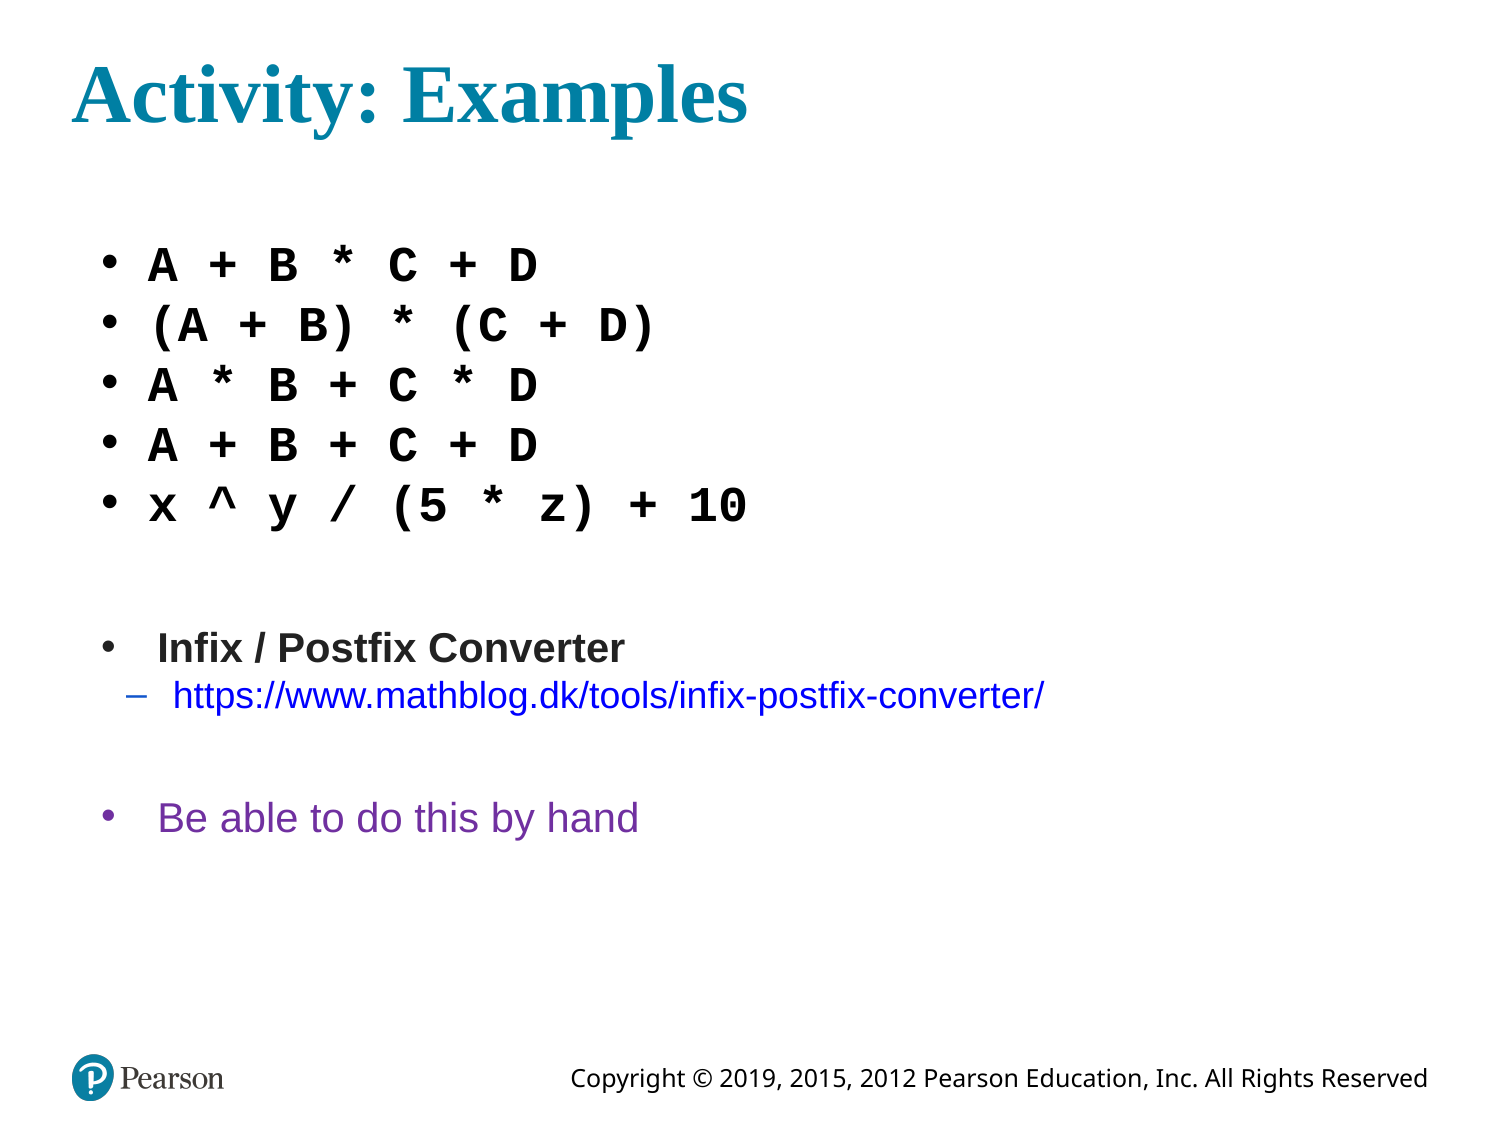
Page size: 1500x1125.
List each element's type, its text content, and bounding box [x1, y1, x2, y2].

picture [72, 1087, 83, 1101]
title Activity: Examples [56, 11, 1444, 156]
list A + B * C + D (A + B) * (C + D) A * B + C * D A + B + C + D x ^ y / (5 * z) + 10 Infix / Postfix Converter https://www.mathblog.dk/tools/infix-postfix-converter/ Be able to do this by hand [85, 222, 1415, 884]
picture [72, 1054, 88, 1070]
picture [98, 1054, 224, 1101]
picture [80, 1063, 106, 1088]
